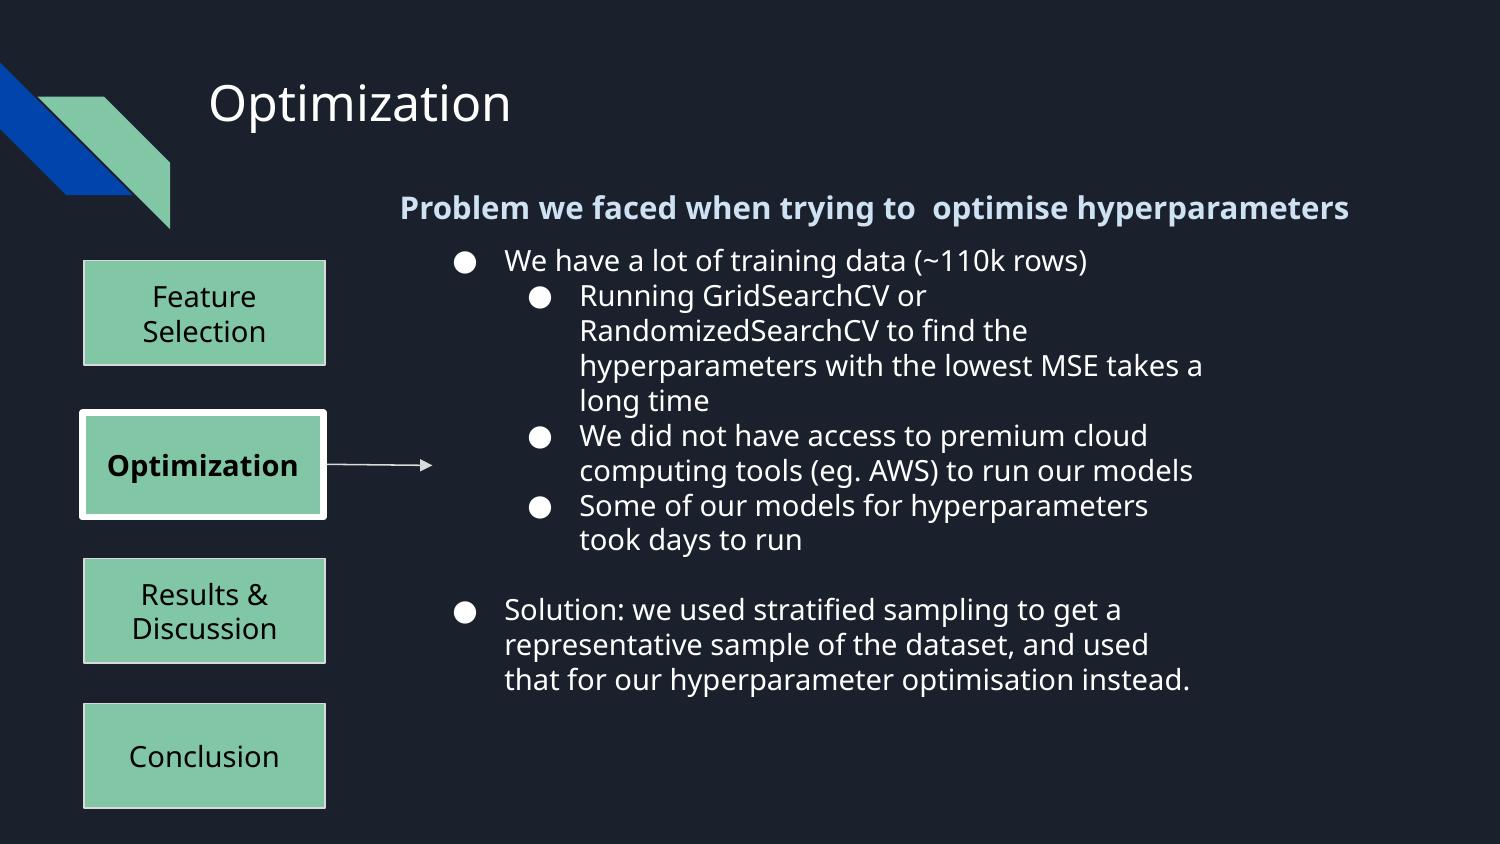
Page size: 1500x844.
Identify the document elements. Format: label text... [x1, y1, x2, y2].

title Optimization [193, 56, 1349, 137]
text_box We have a lot of training data (~110k rows) Running GridSearchCV or RandomizedSearchCV to find the hyperparameters with the lowest MSE takes a long time We did not have access to premium cloud computing tools (eg. AWS) to run our models Some of our models for hyperparameters took days to run Solution: we used stratified sampling to get a representative sample of the dataset, and used that for our hyperparameter optimisation instead. [414, 227, 1222, 744]
text_box Feature Selection [83, 260, 326, 366]
text_box Conclusion [83, 703, 326, 809]
text_box Optimization [82, 412, 324, 518]
text_box Results & Discussion [83, 558, 326, 663]
text_box Problem we faced when trying to optimise hyperparameters [384, 173, 1426, 248]
